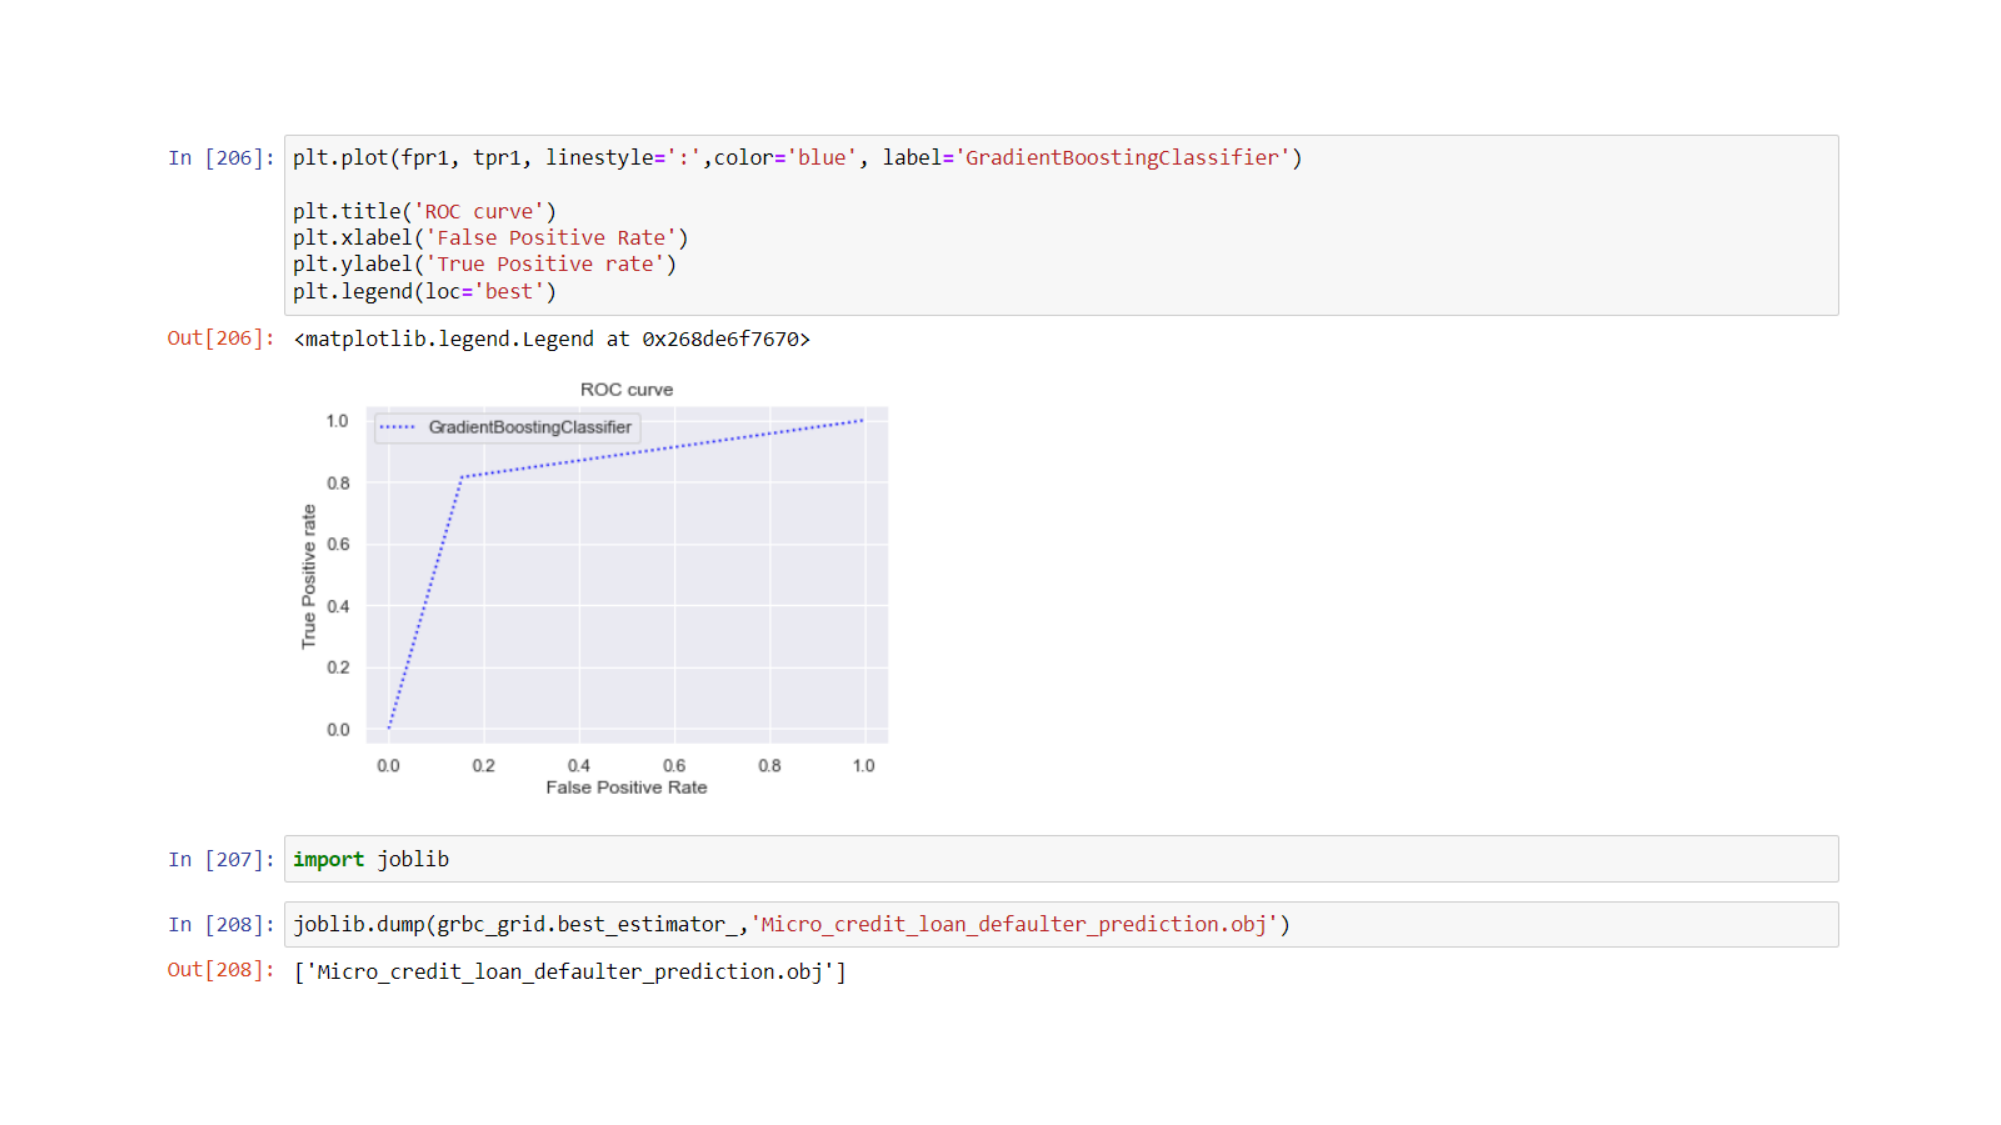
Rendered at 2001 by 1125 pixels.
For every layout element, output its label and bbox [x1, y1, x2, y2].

picture [127, 126, 1872, 999]
